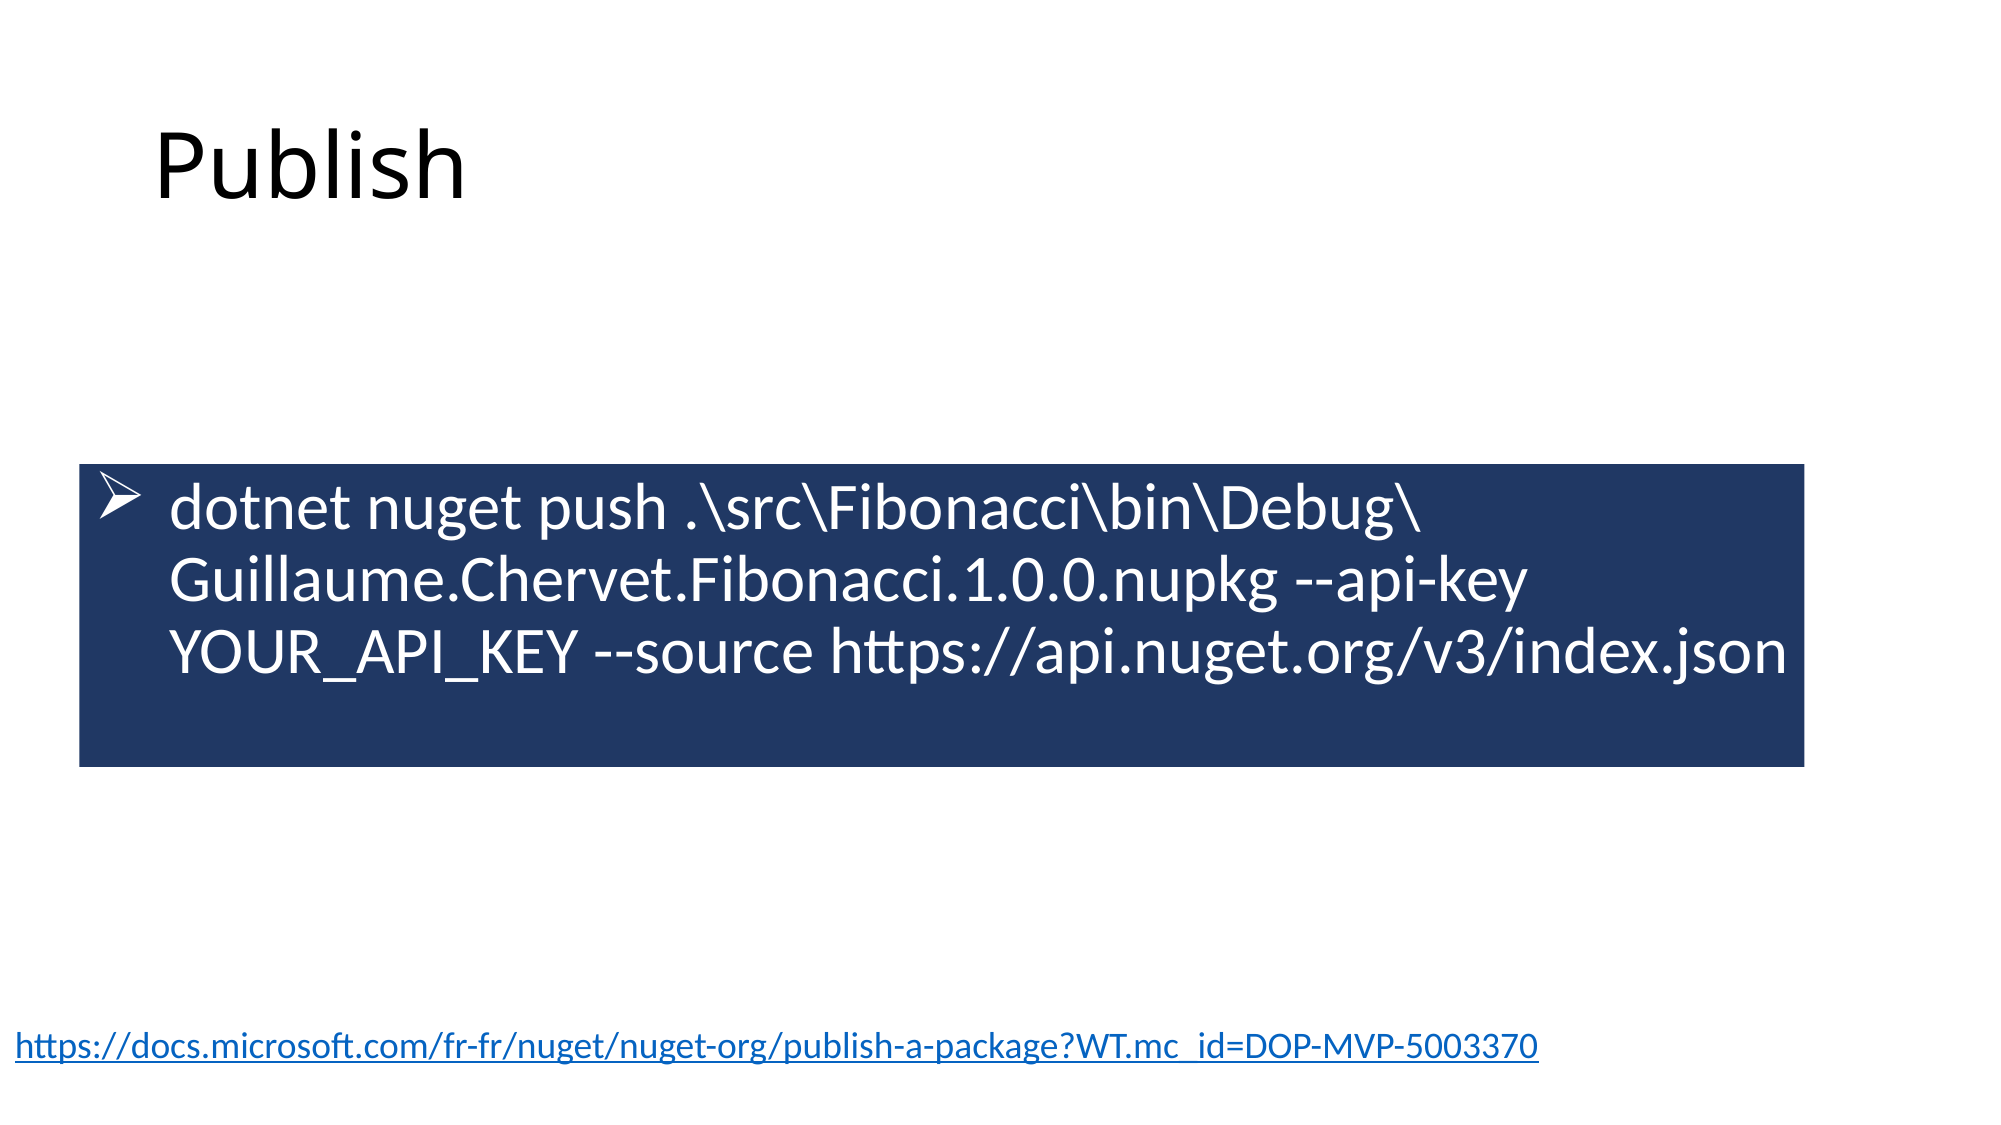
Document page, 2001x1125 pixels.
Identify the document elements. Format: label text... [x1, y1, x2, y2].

text_box https://docs.microsoft.com/fr-fr/nuget/nuget-org/publish-a-package?WT.mc_id=DOP-MVP-5003370 [0, 1013, 1884, 1118]
title Publish [137, 59, 1863, 278]
text_box dotnet nuget push .\src\Fibonacci\bin\Debug\Guillaume.Chervet.Fibonacci.1.0.0.nupkg --api-key YOUR_API_KEY --source https://api.nuget.org/v3/index.json [79, 464, 1805, 767]
